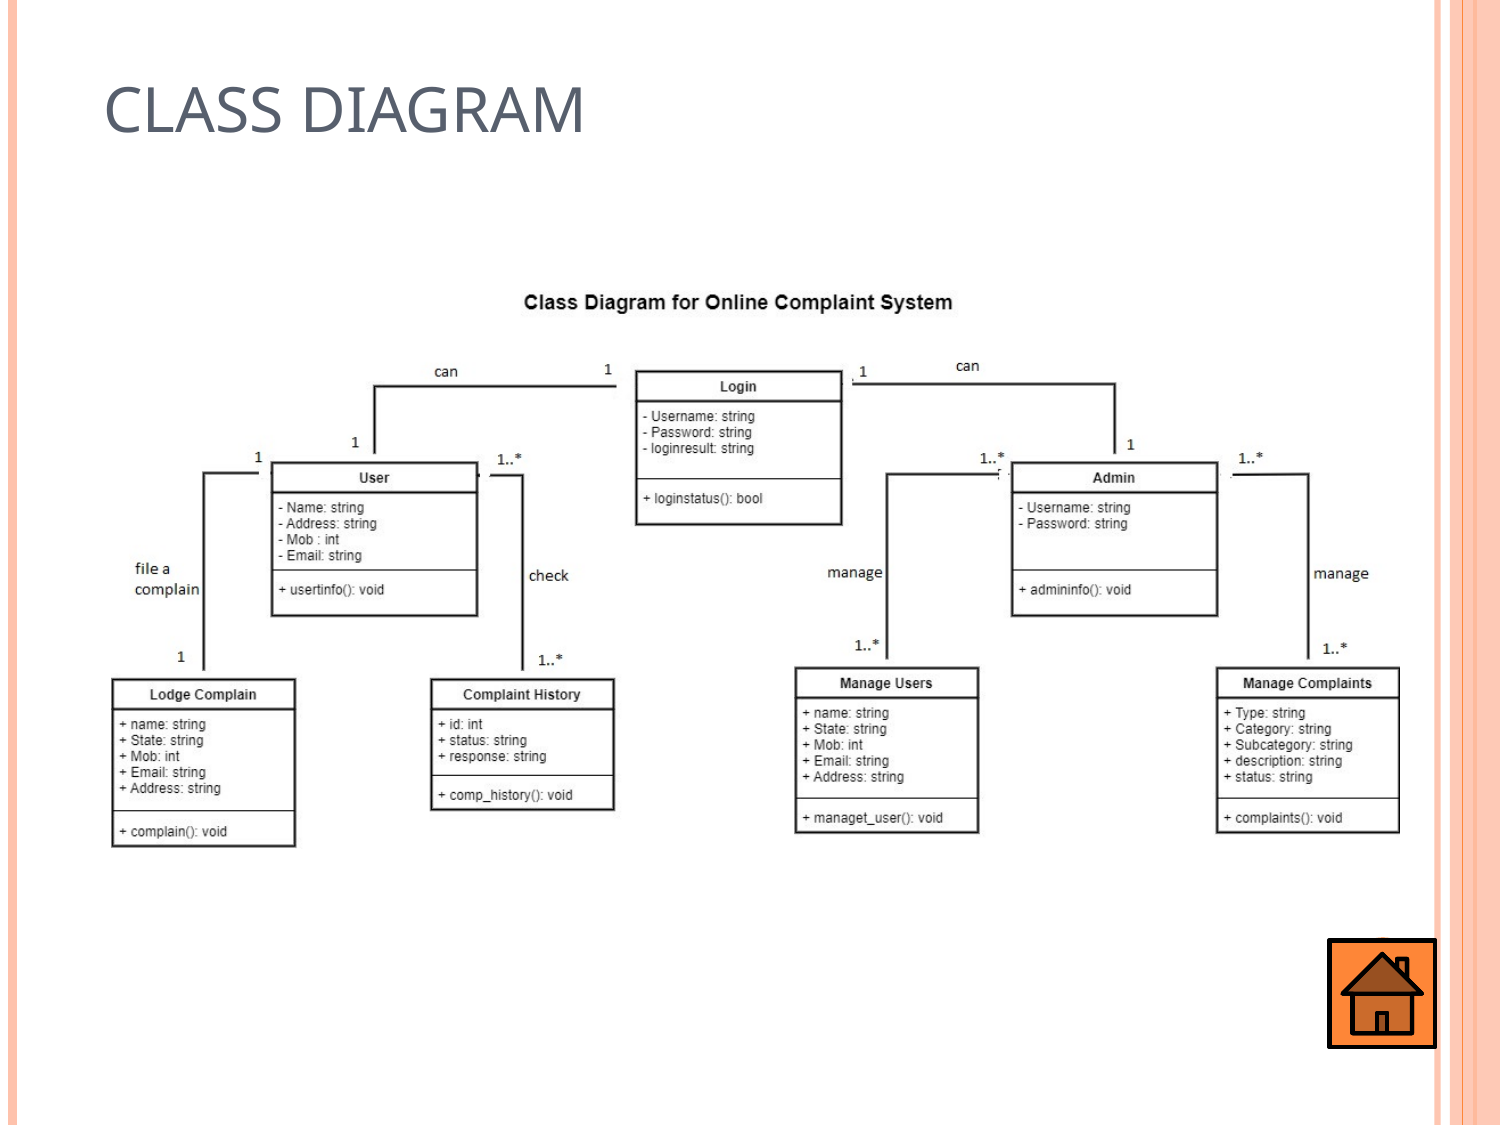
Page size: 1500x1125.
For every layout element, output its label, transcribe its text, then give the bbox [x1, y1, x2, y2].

title Class diagram [88, 45, 1314, 153]
picture [110, 290, 1400, 849]
text_box [1329, 940, 1436, 1047]
